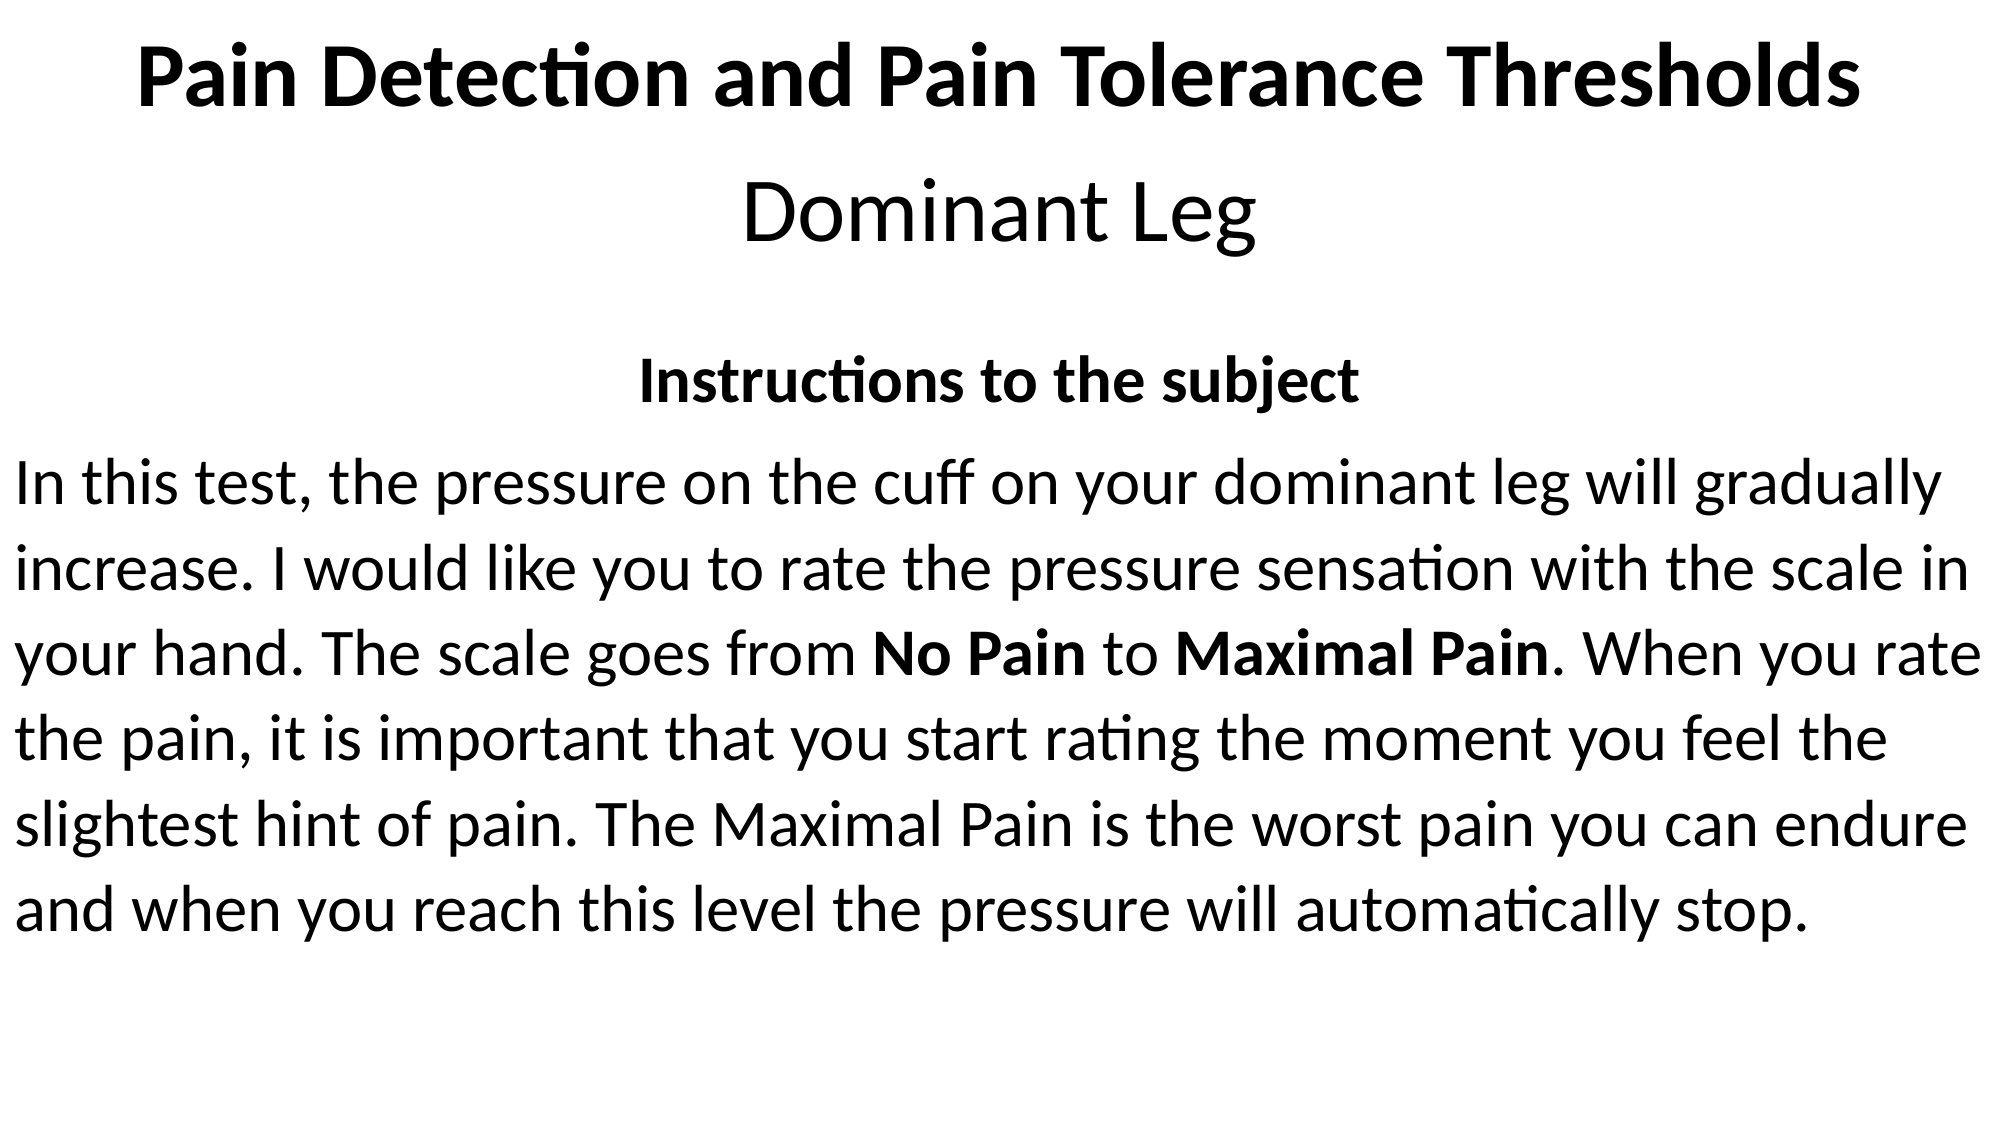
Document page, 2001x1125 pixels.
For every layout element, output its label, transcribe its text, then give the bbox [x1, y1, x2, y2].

text_box Pain Detection and Pain Tolerance Thresholds Dominant Leg Instructions to the subject In this test, the pressure on the cuff on your dominant leg will gradually increase. I would like you to rate the pressure sensation with the scale in your hand. The scale goes from No Pain to Maximal Pain. When you rate the pain, it is important that you start rating the moment you feel the slightest hint of pain. The Maximal Pain is the worst pain you can endure and when you reach this level the pressure will automatically stop. [0, 0, 2000, 953]
